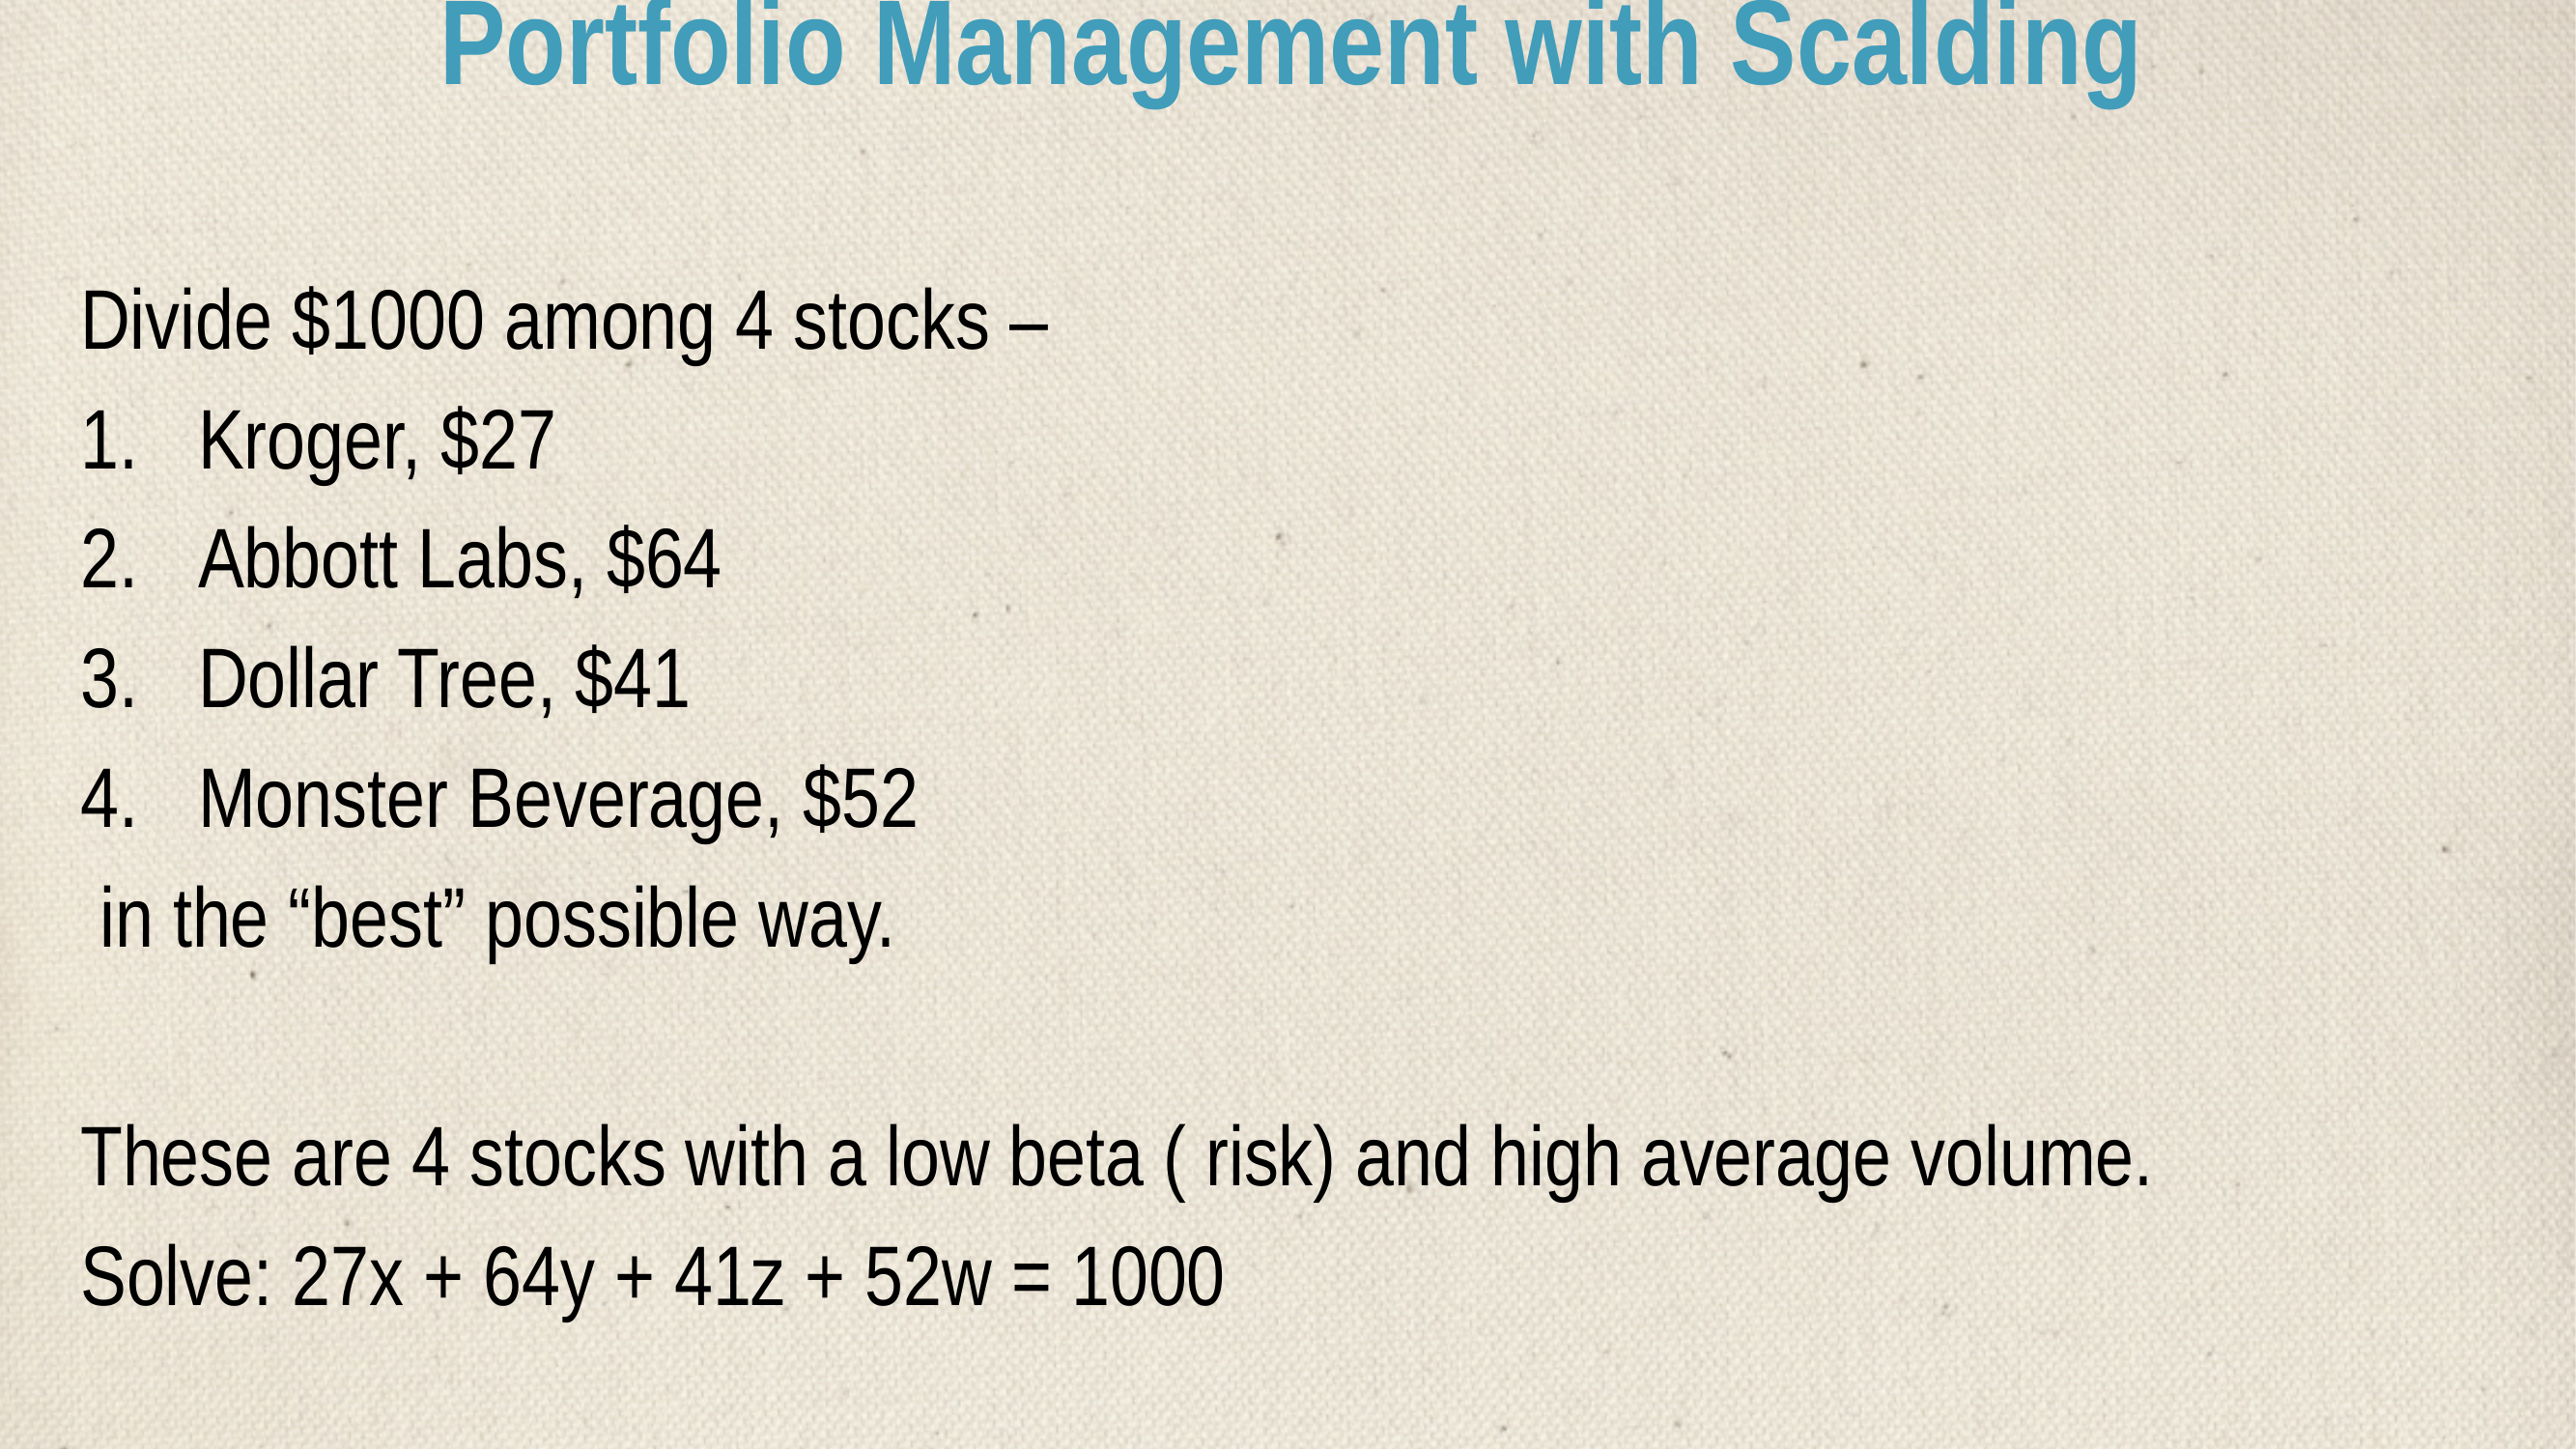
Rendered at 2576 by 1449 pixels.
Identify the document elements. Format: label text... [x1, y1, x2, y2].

title Portfolio Management with Scalding [80, 0, 2504, 133]
picture [0, 0, 2576, 1449]
list Divide $1000 among 4 stocks – Kroger, $27 Abbott Labs, $64 Dollar Tree, $41 Monster Beverage, $52 in the “best” possible way. These are 4 stocks with a low beta ( risk) and high average volume. Solve: 27x + 64y + 41z + 52w = 1000 [80, 145, 2504, 1449]
